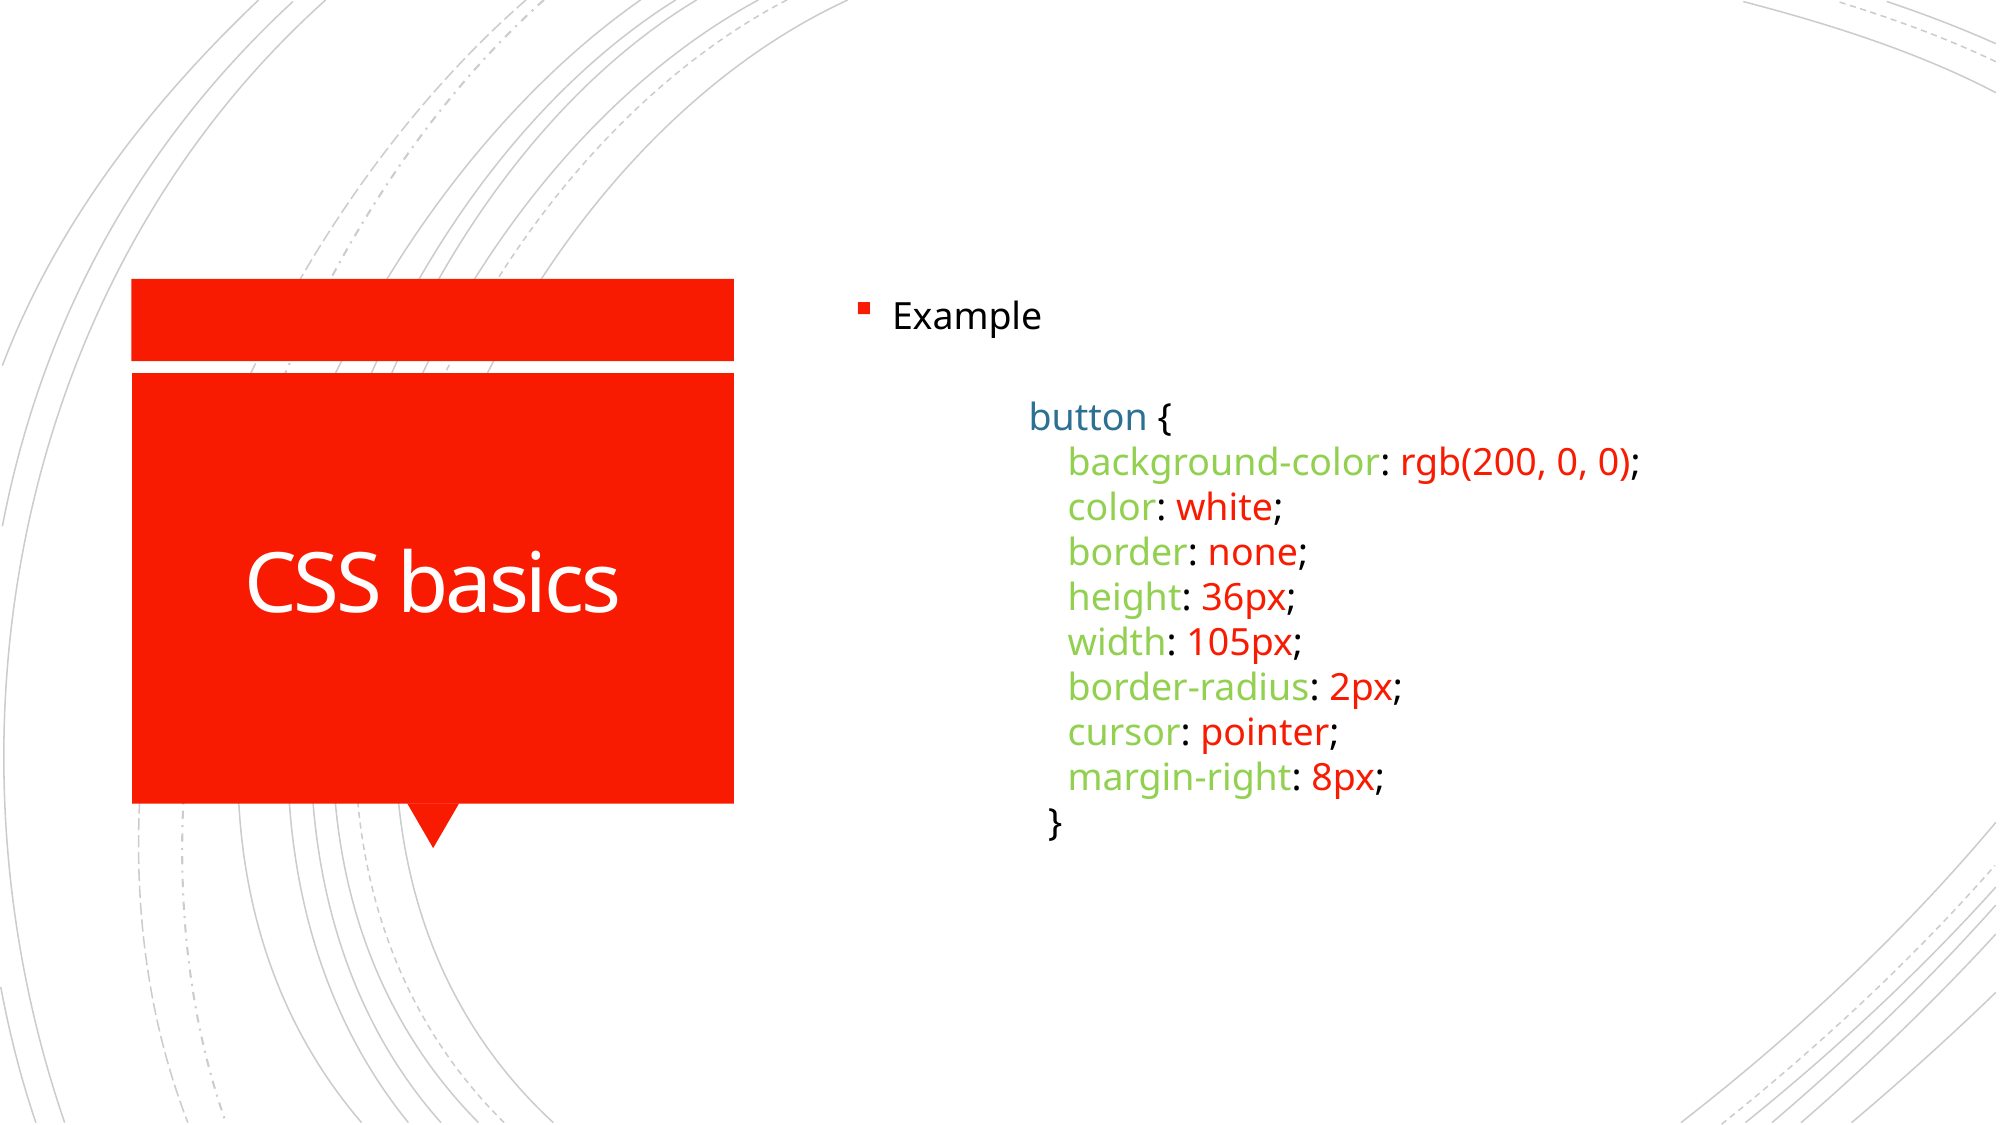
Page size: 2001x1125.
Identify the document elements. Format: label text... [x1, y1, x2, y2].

text_box button { background-color: rgb(200, 0, 0); color: white; border: none; height: 36px; width: 105px; border-radius: 2px; cursor: pointer; margin-right: 8px; } [1013, 385, 1836, 851]
list Example [839, 131, 1871, 563]
title CSS basics [145, 385, 720, 789]
